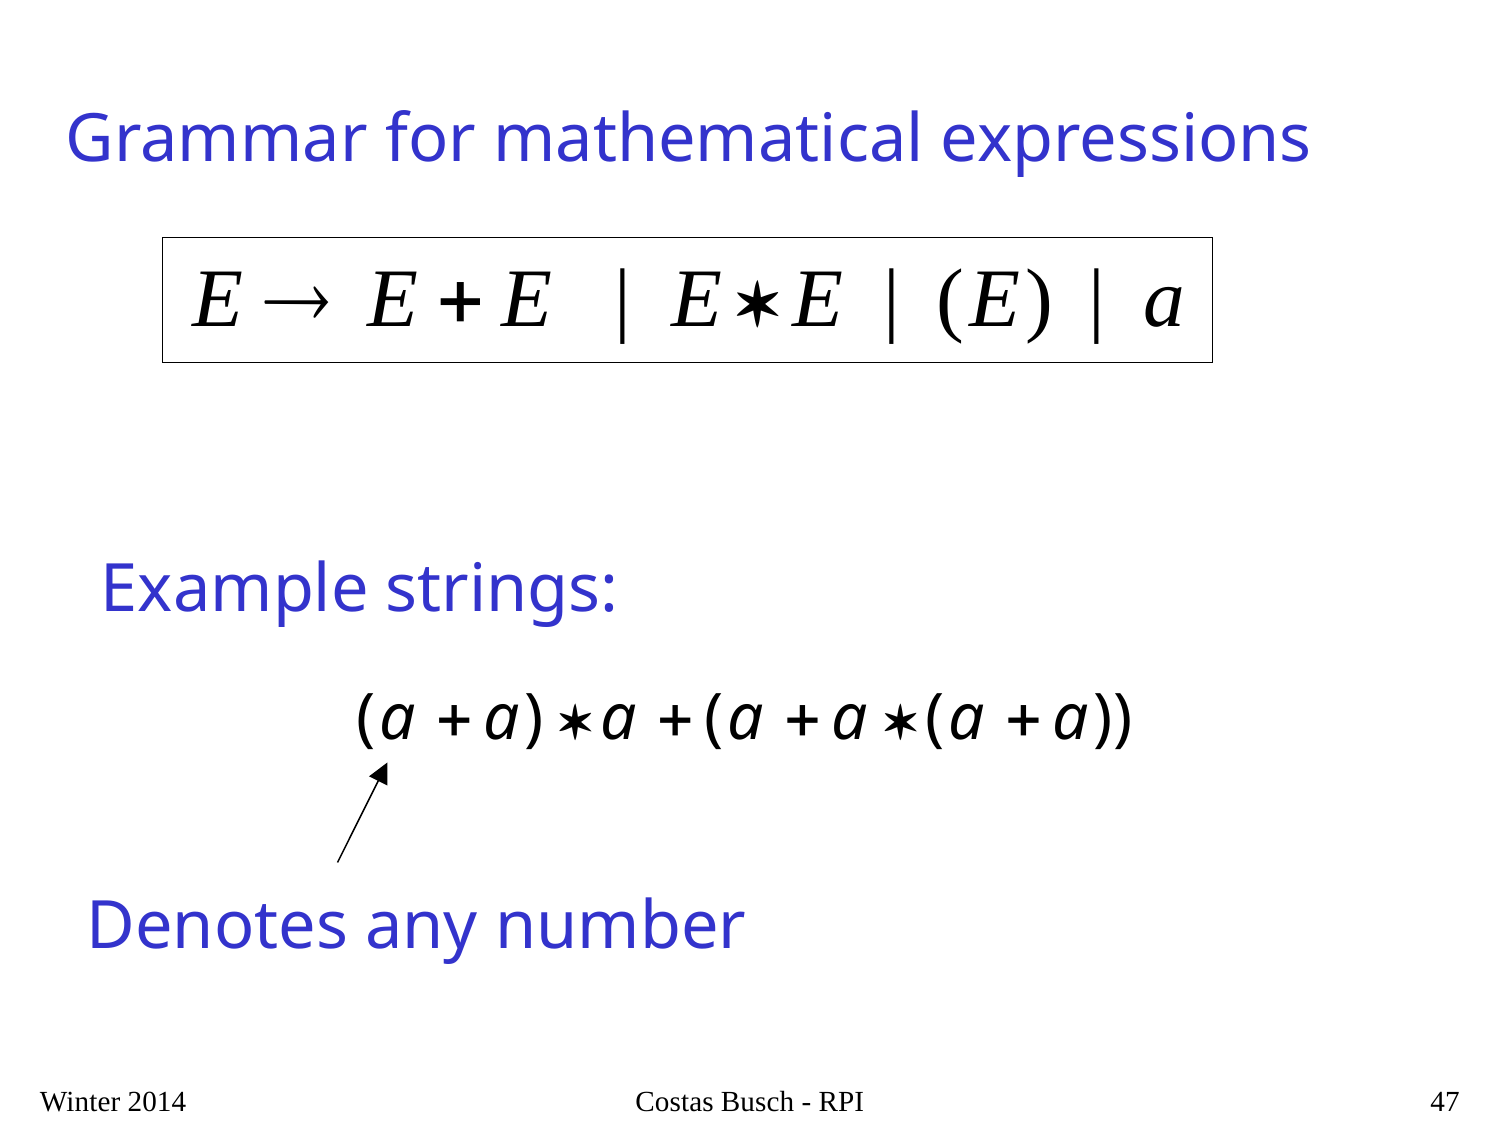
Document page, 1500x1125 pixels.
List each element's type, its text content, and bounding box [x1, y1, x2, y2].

text_box Grammar for mathematical expressions [51, 87, 1329, 183]
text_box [349, 674, 1151, 766]
text_box [337, 775, 388, 863]
footer Costas Busch - RPI [512, 1074, 988, 1125]
text_box Example strings: [86, 537, 635, 633]
slide_number Winter 2014 [24, 1074, 338, 1125]
text_box Denotes any number [71, 874, 762, 970]
slide_number 47 [1162, 1074, 1475, 1125]
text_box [162, 237, 1213, 363]
